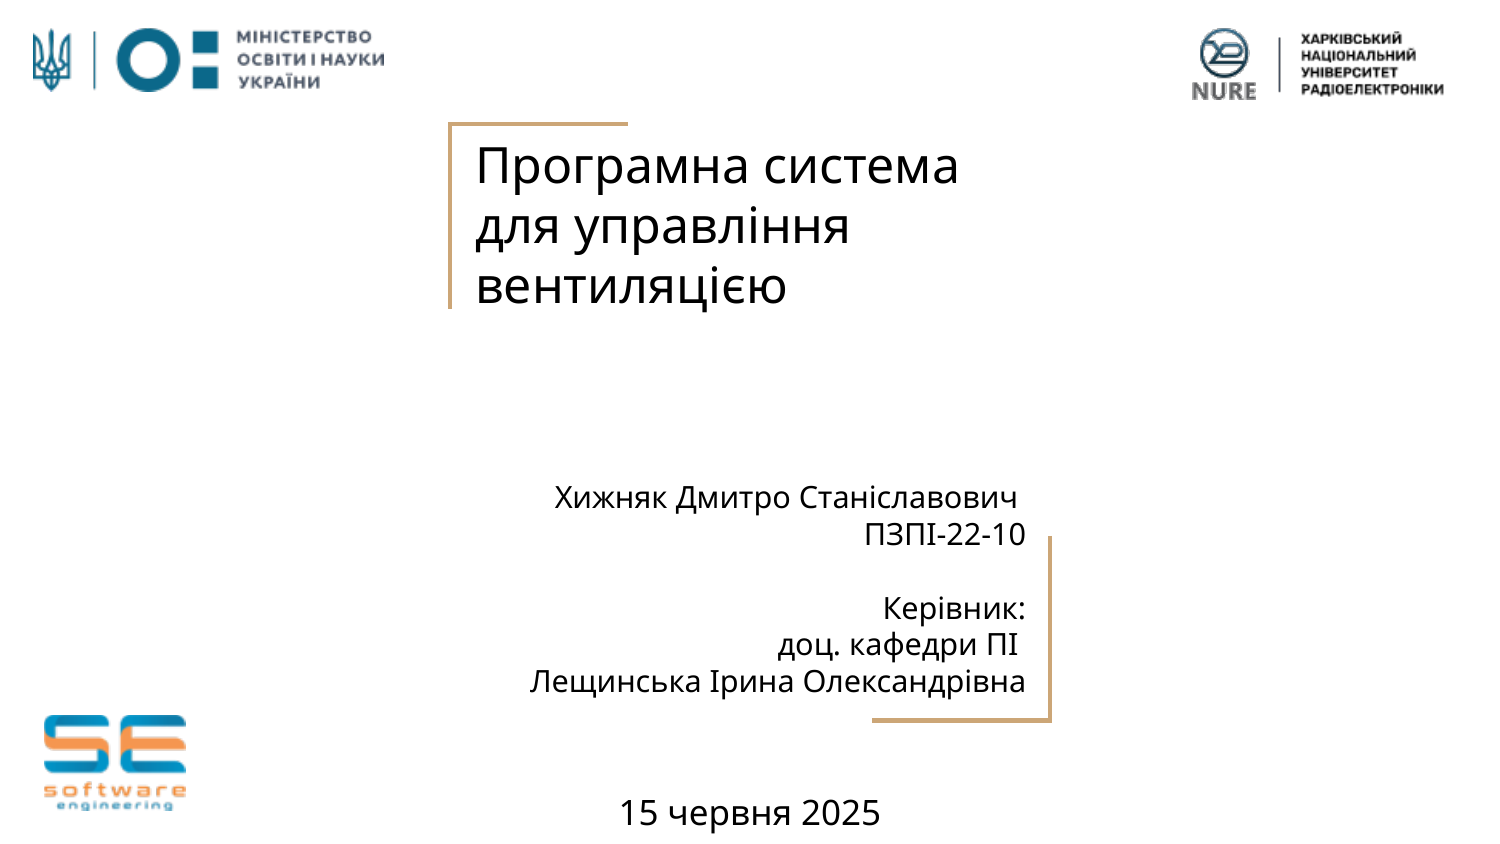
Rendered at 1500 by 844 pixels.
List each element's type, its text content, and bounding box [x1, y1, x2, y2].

subtitle Хижняк Дмитро Станіславович ПЗПІ-22-10 Керівник: доц. кафедри ПІ Лещинська Ірина Олександрівна [332, 426, 1042, 716]
text_box 15 червня 2025 [332, 775, 1168, 844]
picture [43, 714, 186, 811]
picture [1159, 27, 1476, 101]
title Програмна система для управління вентиляцією [460, 134, 999, 329]
picture [33, 27, 384, 93]
